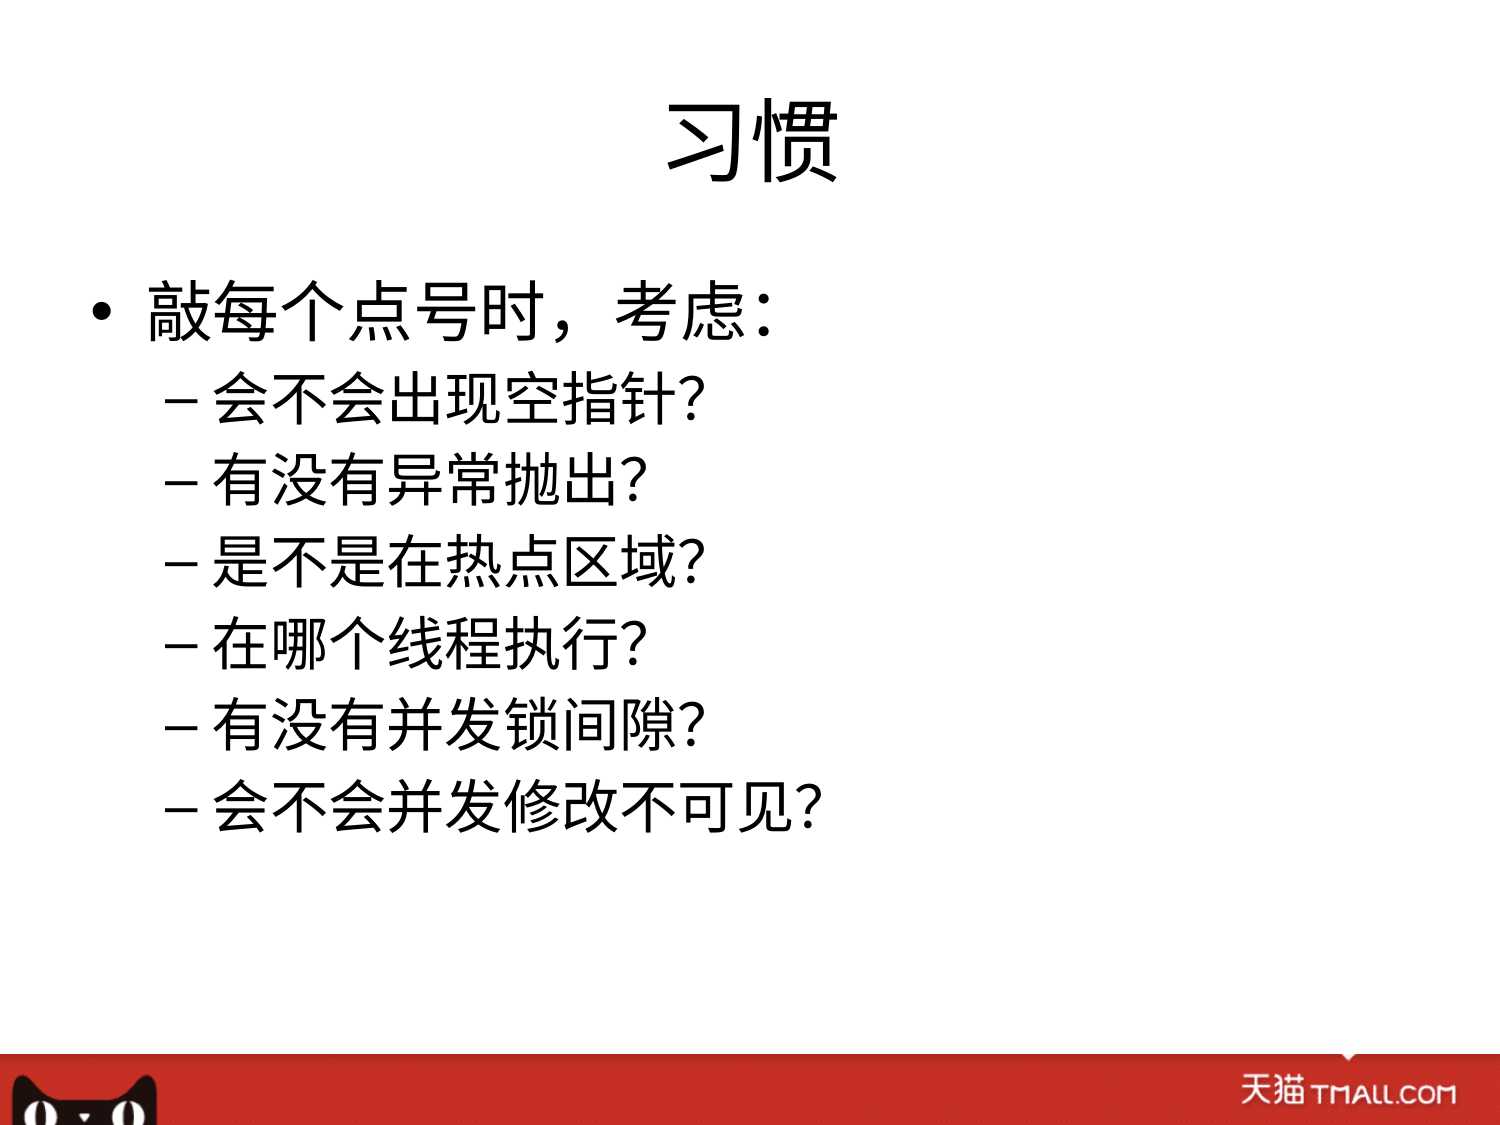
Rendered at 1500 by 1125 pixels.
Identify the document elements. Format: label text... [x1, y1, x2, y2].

list 敲每个点号时，考虑： 会不会出现空指针？ 有没有异常抛出？ 是不是在热点区域？ 在哪个线程执行？ 有没有并发锁间隙？ 会不会并发修改不可见？ [75, 262, 1425, 1005]
picture [0, 1054, 1500, 1125]
title 习惯 [75, 45, 1425, 233]
